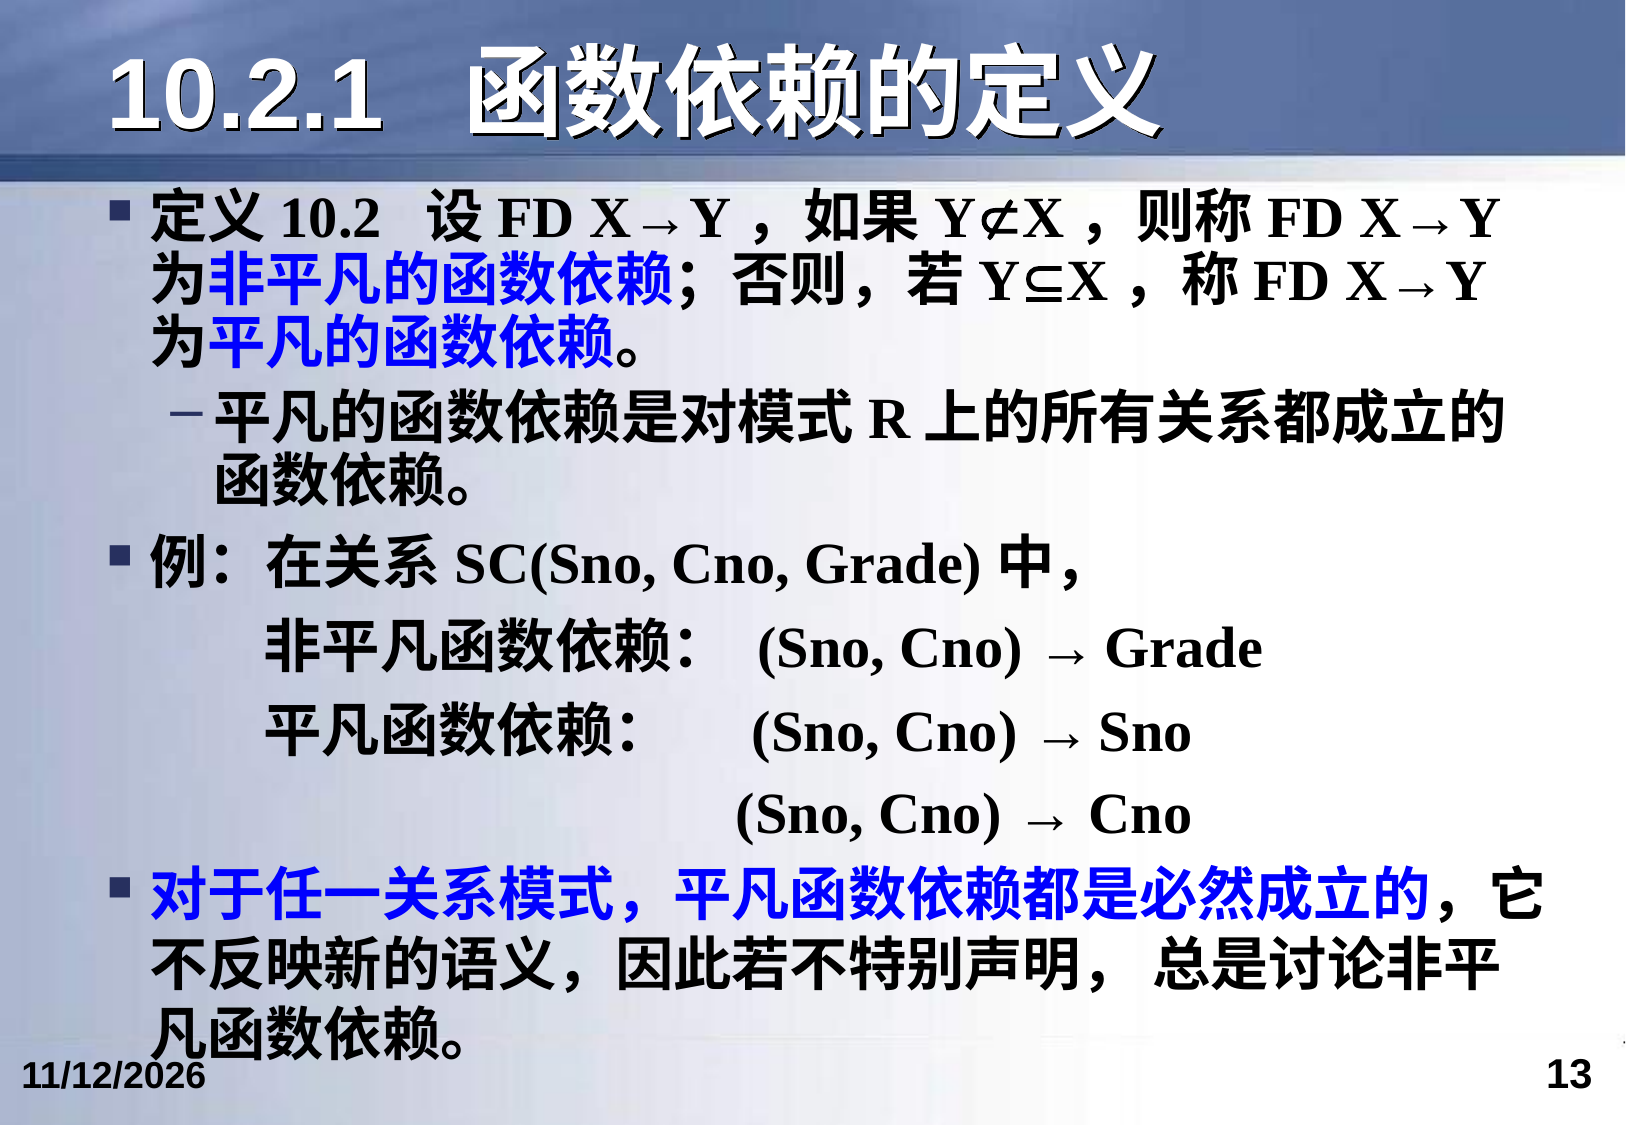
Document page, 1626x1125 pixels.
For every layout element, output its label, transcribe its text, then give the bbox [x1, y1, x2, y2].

picture [0, 0, 1626, 1125]
title 10.2.1 函数依赖的定义 [106, 41, 1554, 150]
slide_number 13 [1201, 1037, 1612, 1124]
list 定义10.2 设FD X→Y，如果YX，则称FD X→Y为非平凡的函数依赖；否则，若YX，称FD X→Y为平凡的函数依赖。 平凡的函数依赖是对模式R上的所有关系都成立的函数依赖。 例：在关系SC(Sno, Cno, Grade)中， 非平凡函数依赖： (Sno, Cno) → Grade 平凡函数依赖： (Sno, Cno) → Sno (Sno, Cno) → Cno 对于任一关系模式，平凡函数依赖都是必然成立的，它不反映新的语义，因此若不特别声明， 总是讨论非平凡函数依赖。 [106, 187, 1554, 1078]
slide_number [2, 1041, 380, 1125]
